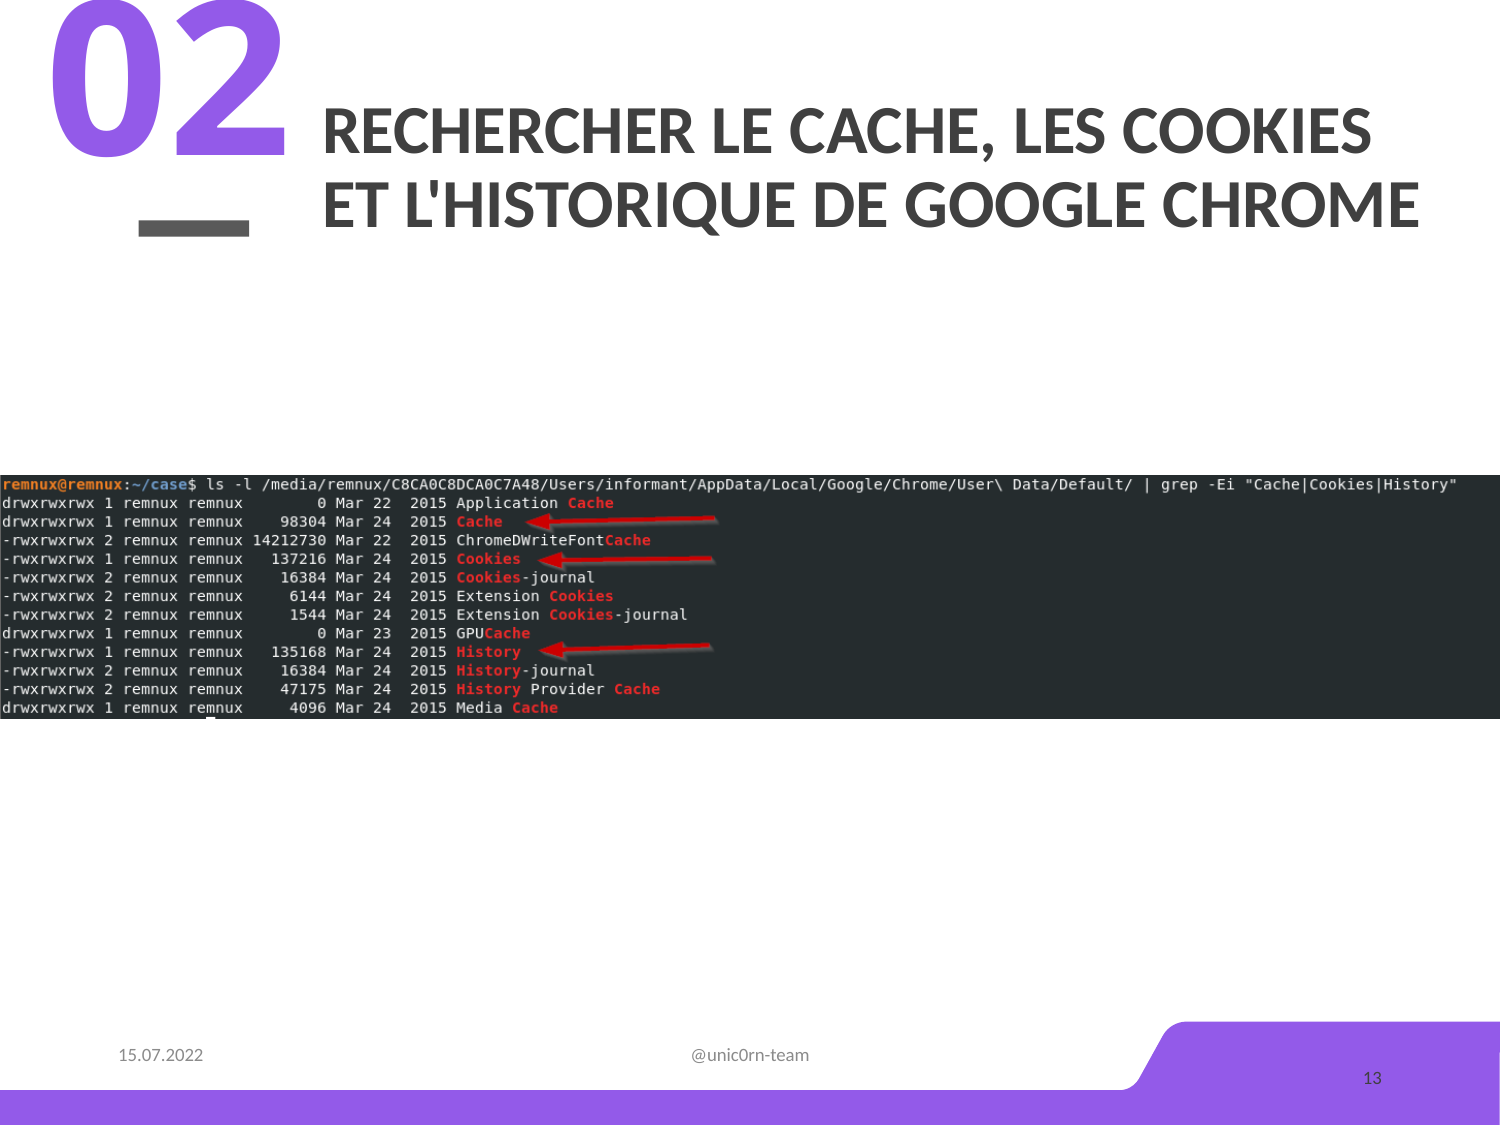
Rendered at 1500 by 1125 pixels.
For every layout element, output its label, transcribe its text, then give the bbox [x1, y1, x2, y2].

list 02 [0, 0, 307, 213]
footer @unic0rn-team [496, 1023, 1004, 1084]
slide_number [103, 1023, 441, 1084]
slide_number 13 [1059, 1047, 1397, 1108]
title Rechercher le cache, les cookies et l'historique de Google Chrome [307, 59, 1471, 278]
picture [0, 475, 1500, 719]
